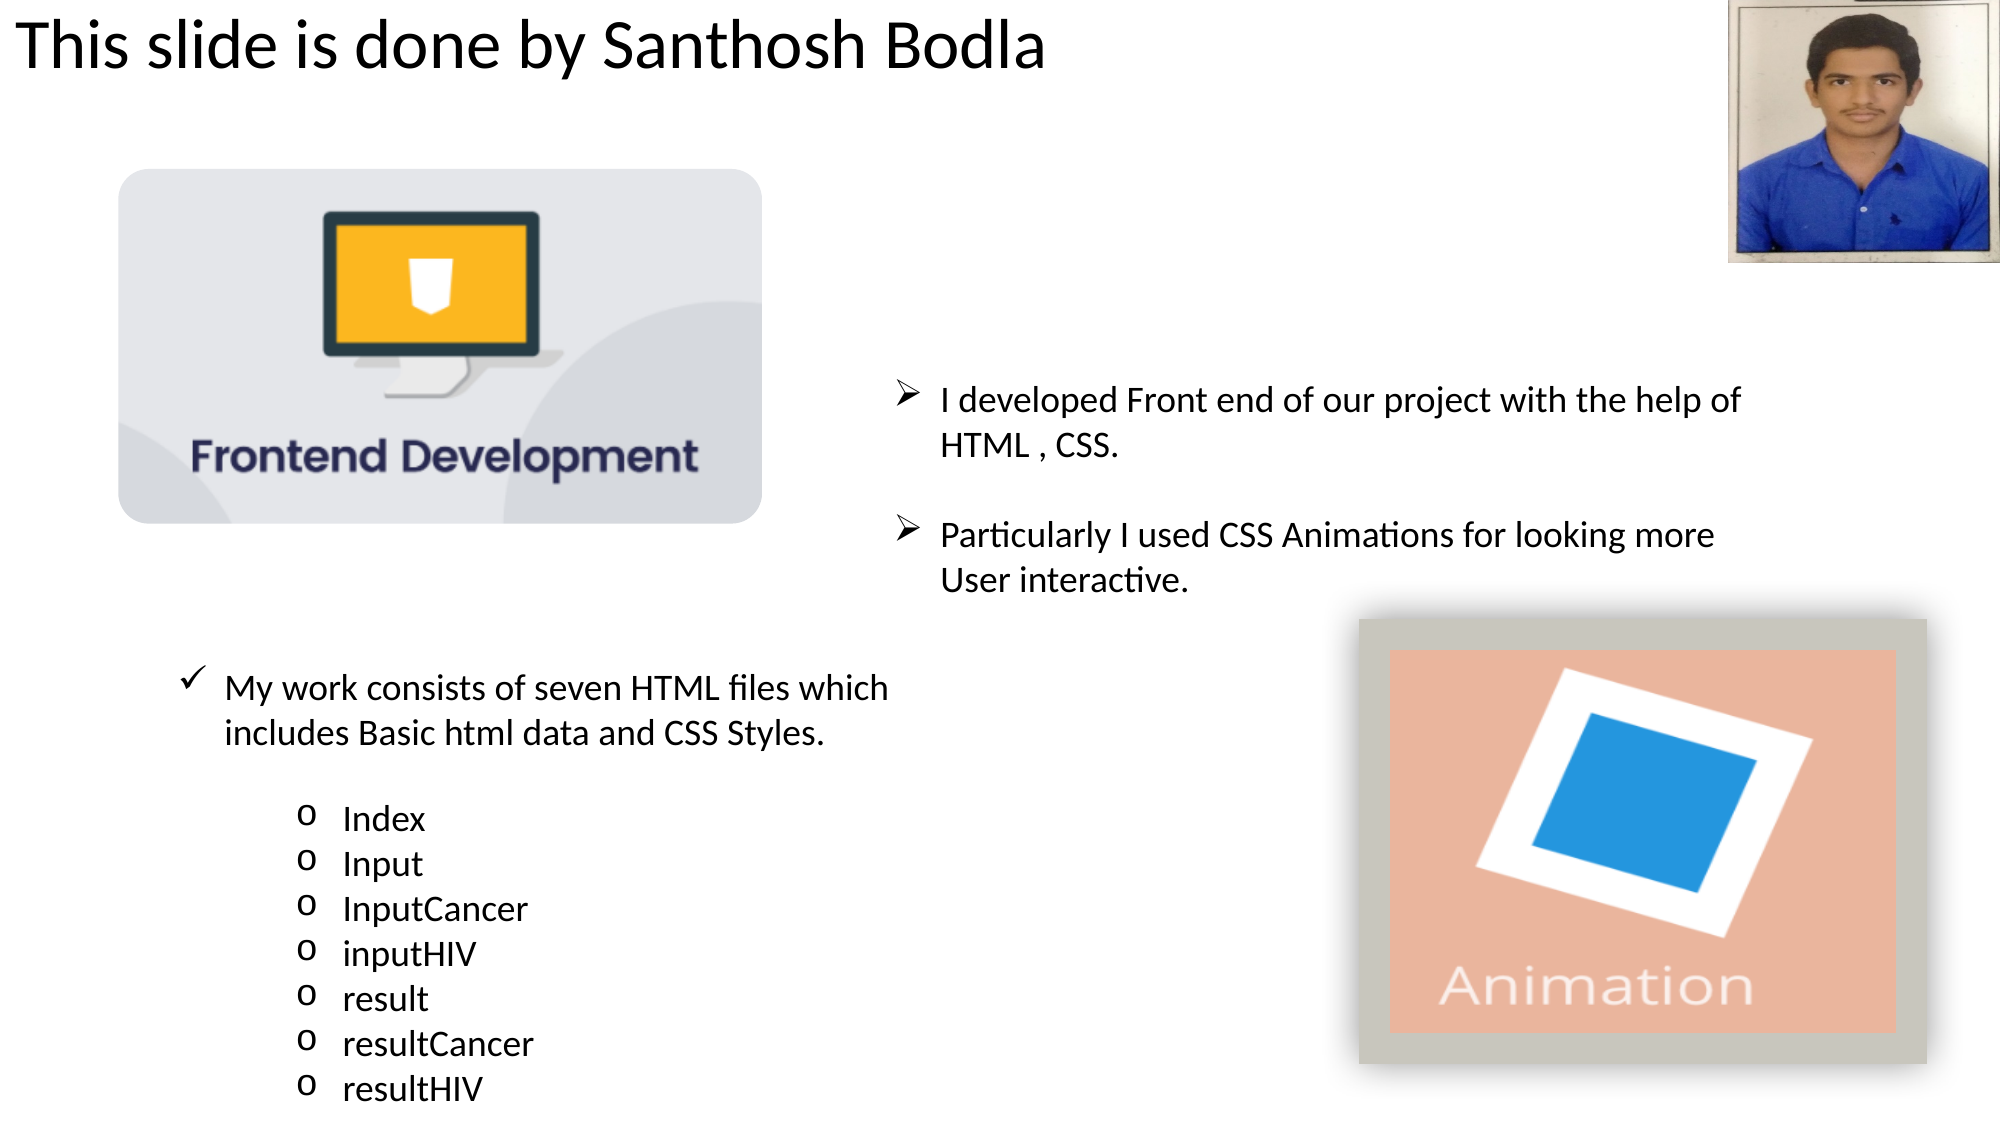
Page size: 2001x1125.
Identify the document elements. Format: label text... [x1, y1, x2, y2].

picture [1728, 0, 2000, 263]
text_box I developed Front end of our project with the help of HTML , CSS. Particularly I used CSS Animations for looking more User interactive. [878, 368, 1779, 653]
picture [1390, 649, 1896, 1033]
subtitle This slide is done by Santhosh Bodla [0, 0, 1099, 125]
text_box Index Input InputCancer inputHIV result resultCancer resultHIV [280, 786, 1137, 1116]
text_box My work consists of seven HTML files which includes Basic html data and CSS Styles. [162, 655, 1019, 761]
picture [118, 168, 763, 524]
